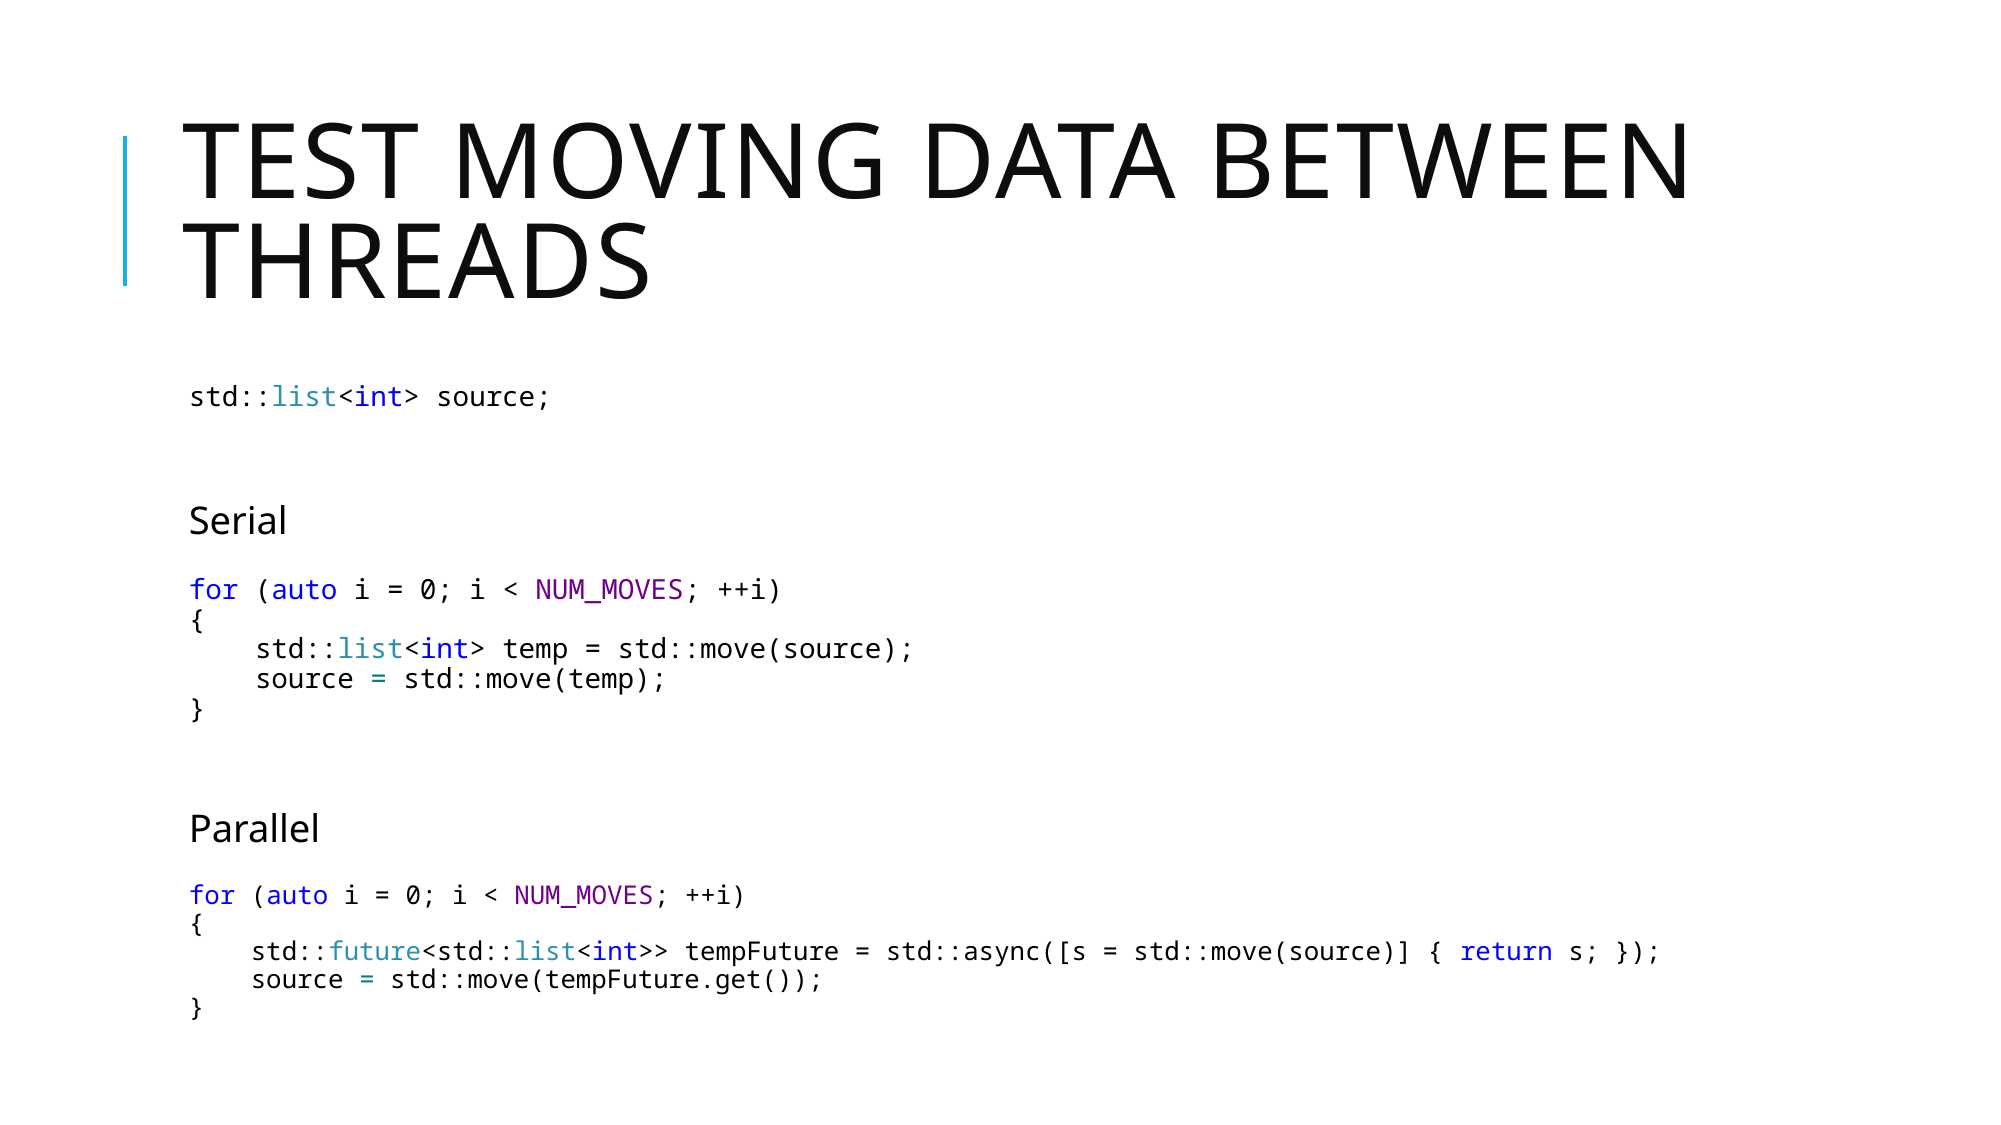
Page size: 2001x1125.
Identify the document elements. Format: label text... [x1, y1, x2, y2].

list std::list<int> source; Serial for (auto i = 0; i < NUM_MOVES; ++i) { std::list<int> temp = std::move(source); source = std::move(temp); } Parallel for (auto i = 0; i < NUM_MOVES; ++i) { std::future<std::list<int>> tempFuture = std::async([s = std::move(source)] { return s; }); source = std::move(tempFuture.get()); } [168, 375, 1763, 1035]
title Test Moving Data Between Threads [168, 96, 1763, 342]
